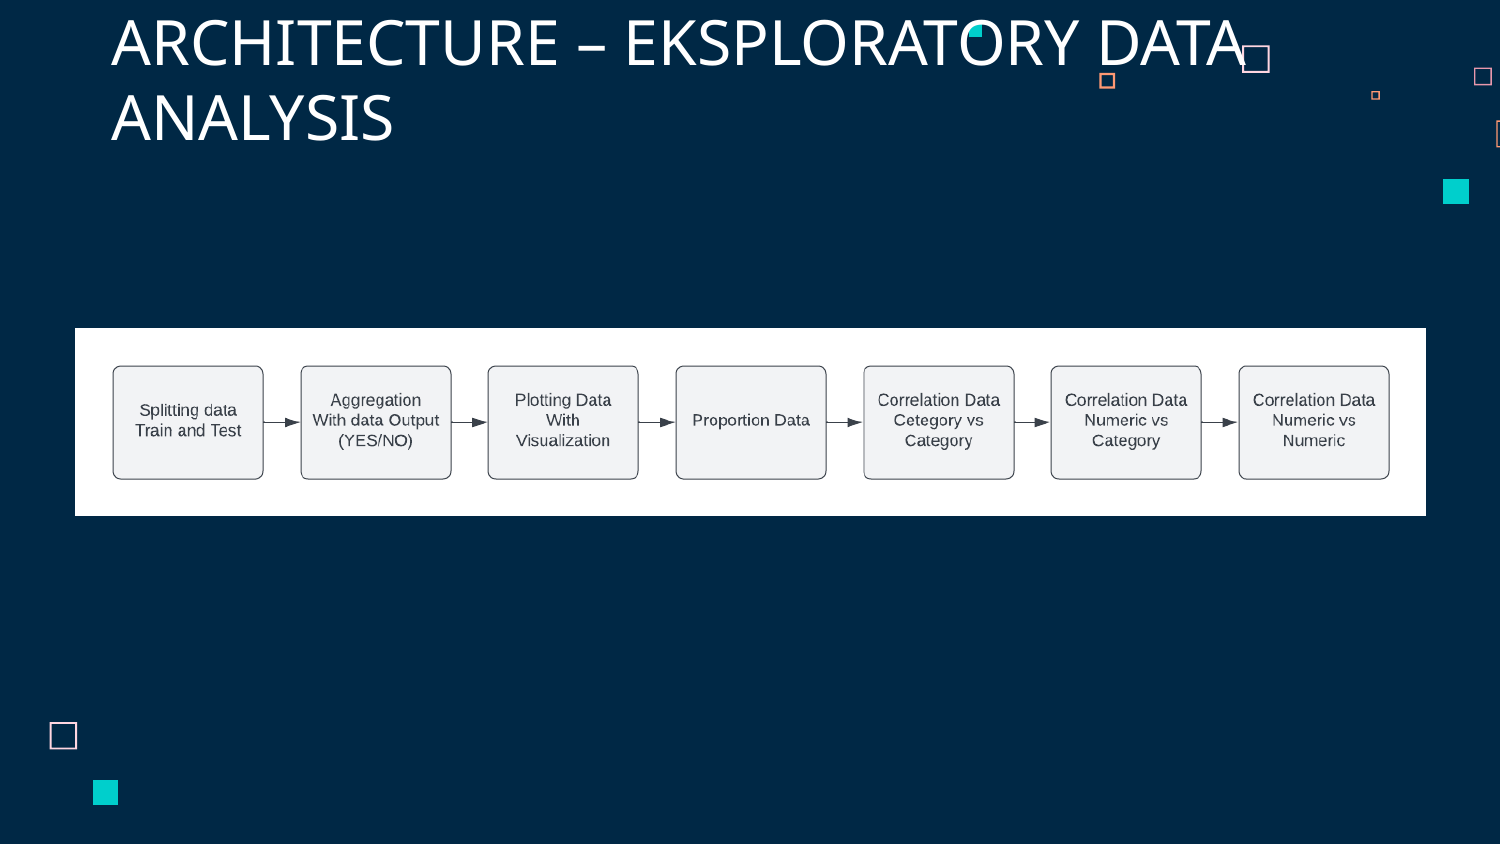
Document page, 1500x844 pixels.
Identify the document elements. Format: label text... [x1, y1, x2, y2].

picture [74, 327, 1426, 516]
title ARCHITECTURE – EKSPLORATORY DATA ANALYSIS [96, 72, 1295, 168]
